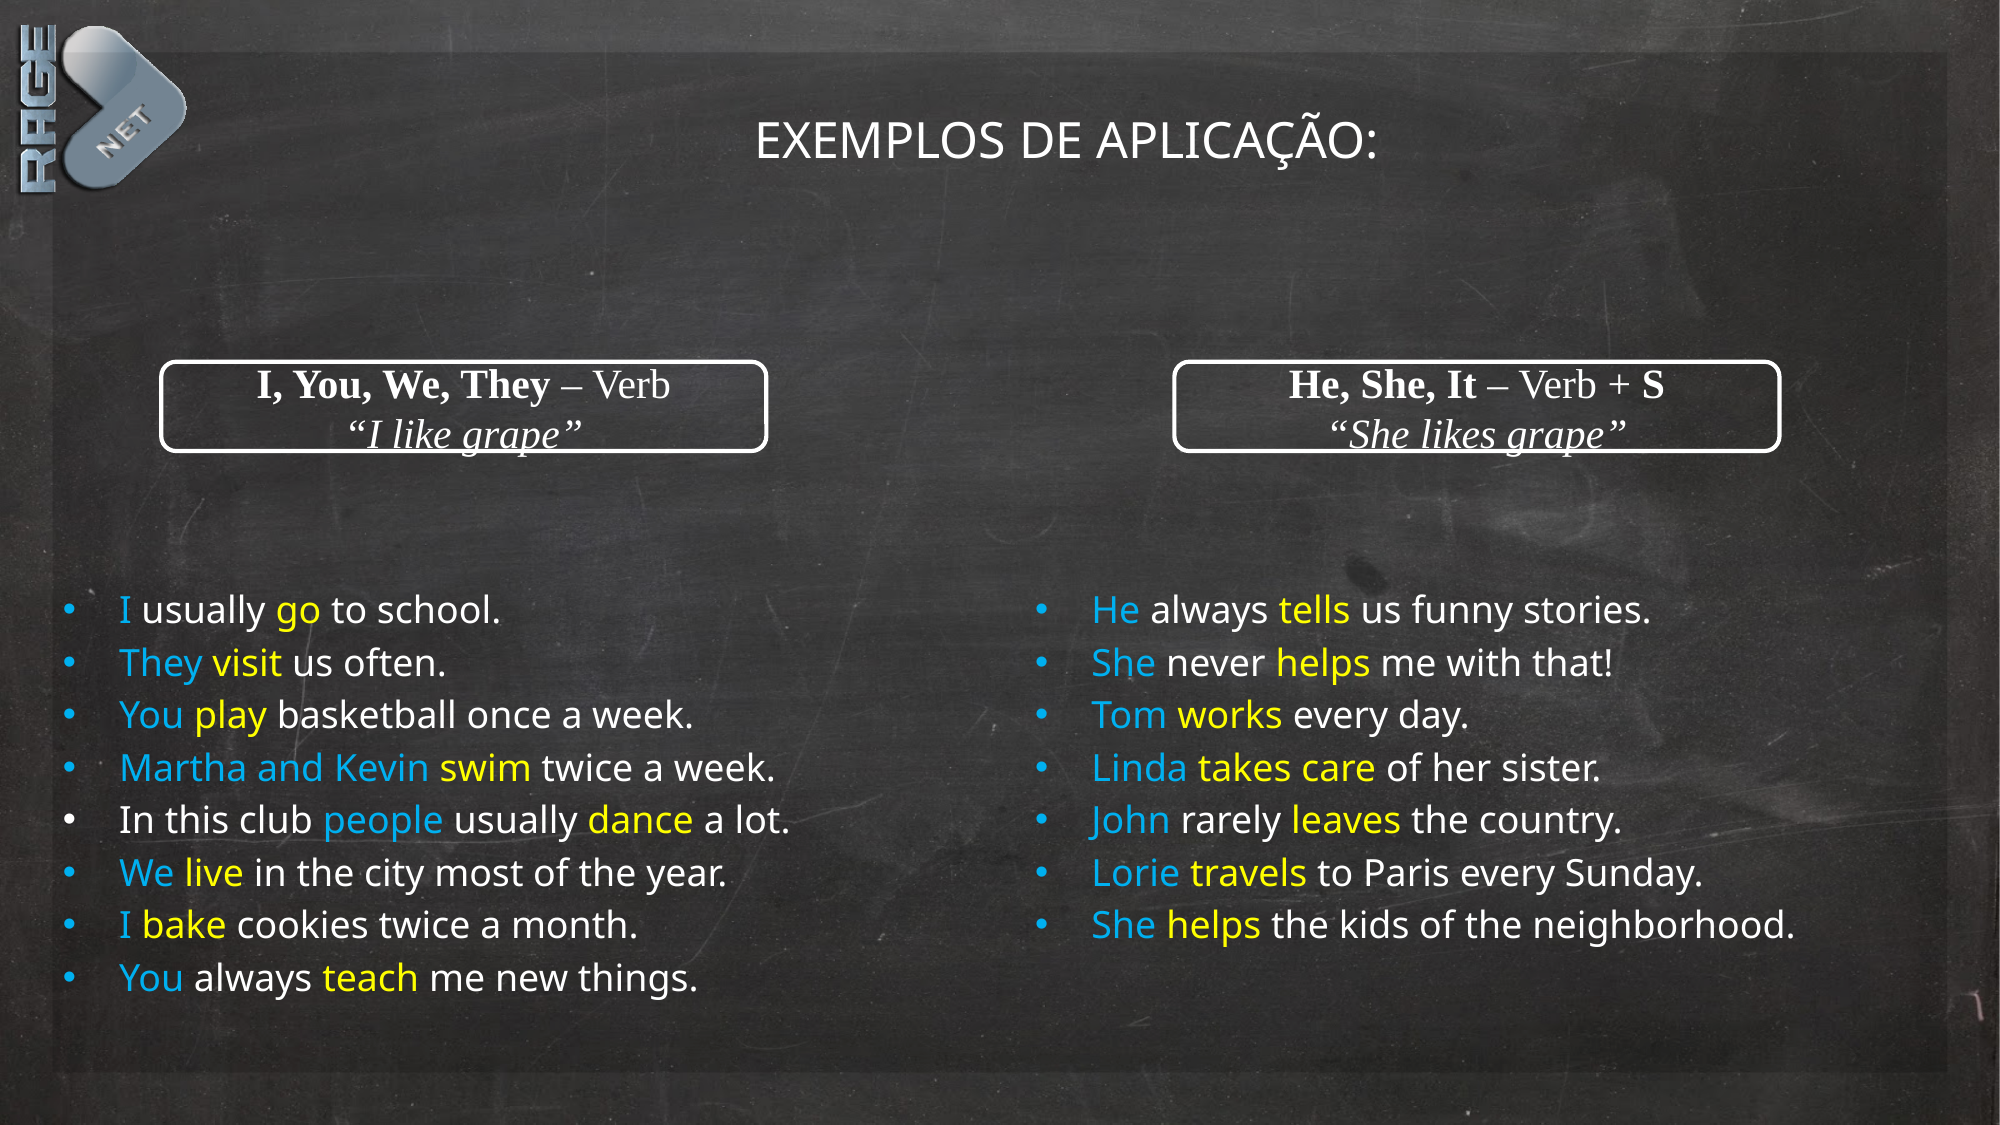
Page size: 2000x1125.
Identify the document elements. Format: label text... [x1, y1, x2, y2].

picture [0, 0, 2000, 1125]
title Exemplos de aplicação: [234, 45, 1900, 233]
text_box He, She, It – Verb + S “She likes grape” [1172, 359, 1782, 454]
text_box He always tells us funny stories. She never helps me with that! Tom works every day. Linda takes care of her sister. John rarely leaves the country. Lorie travels to Paris every Sunday. She helps the kids of the neighborhood. [1035, 586, 1945, 932]
text_box I, You, We, They – Verb “I like grape” [159, 359, 769, 454]
list I usually go to school. They visit us often. You play basketball once a week. Martha and Kevin swim twice a week. In this club people usually dance a lot. We live in the city most of the year. I bake cookies twice a month. You always teach me new things. [62, 586, 1036, 1050]
